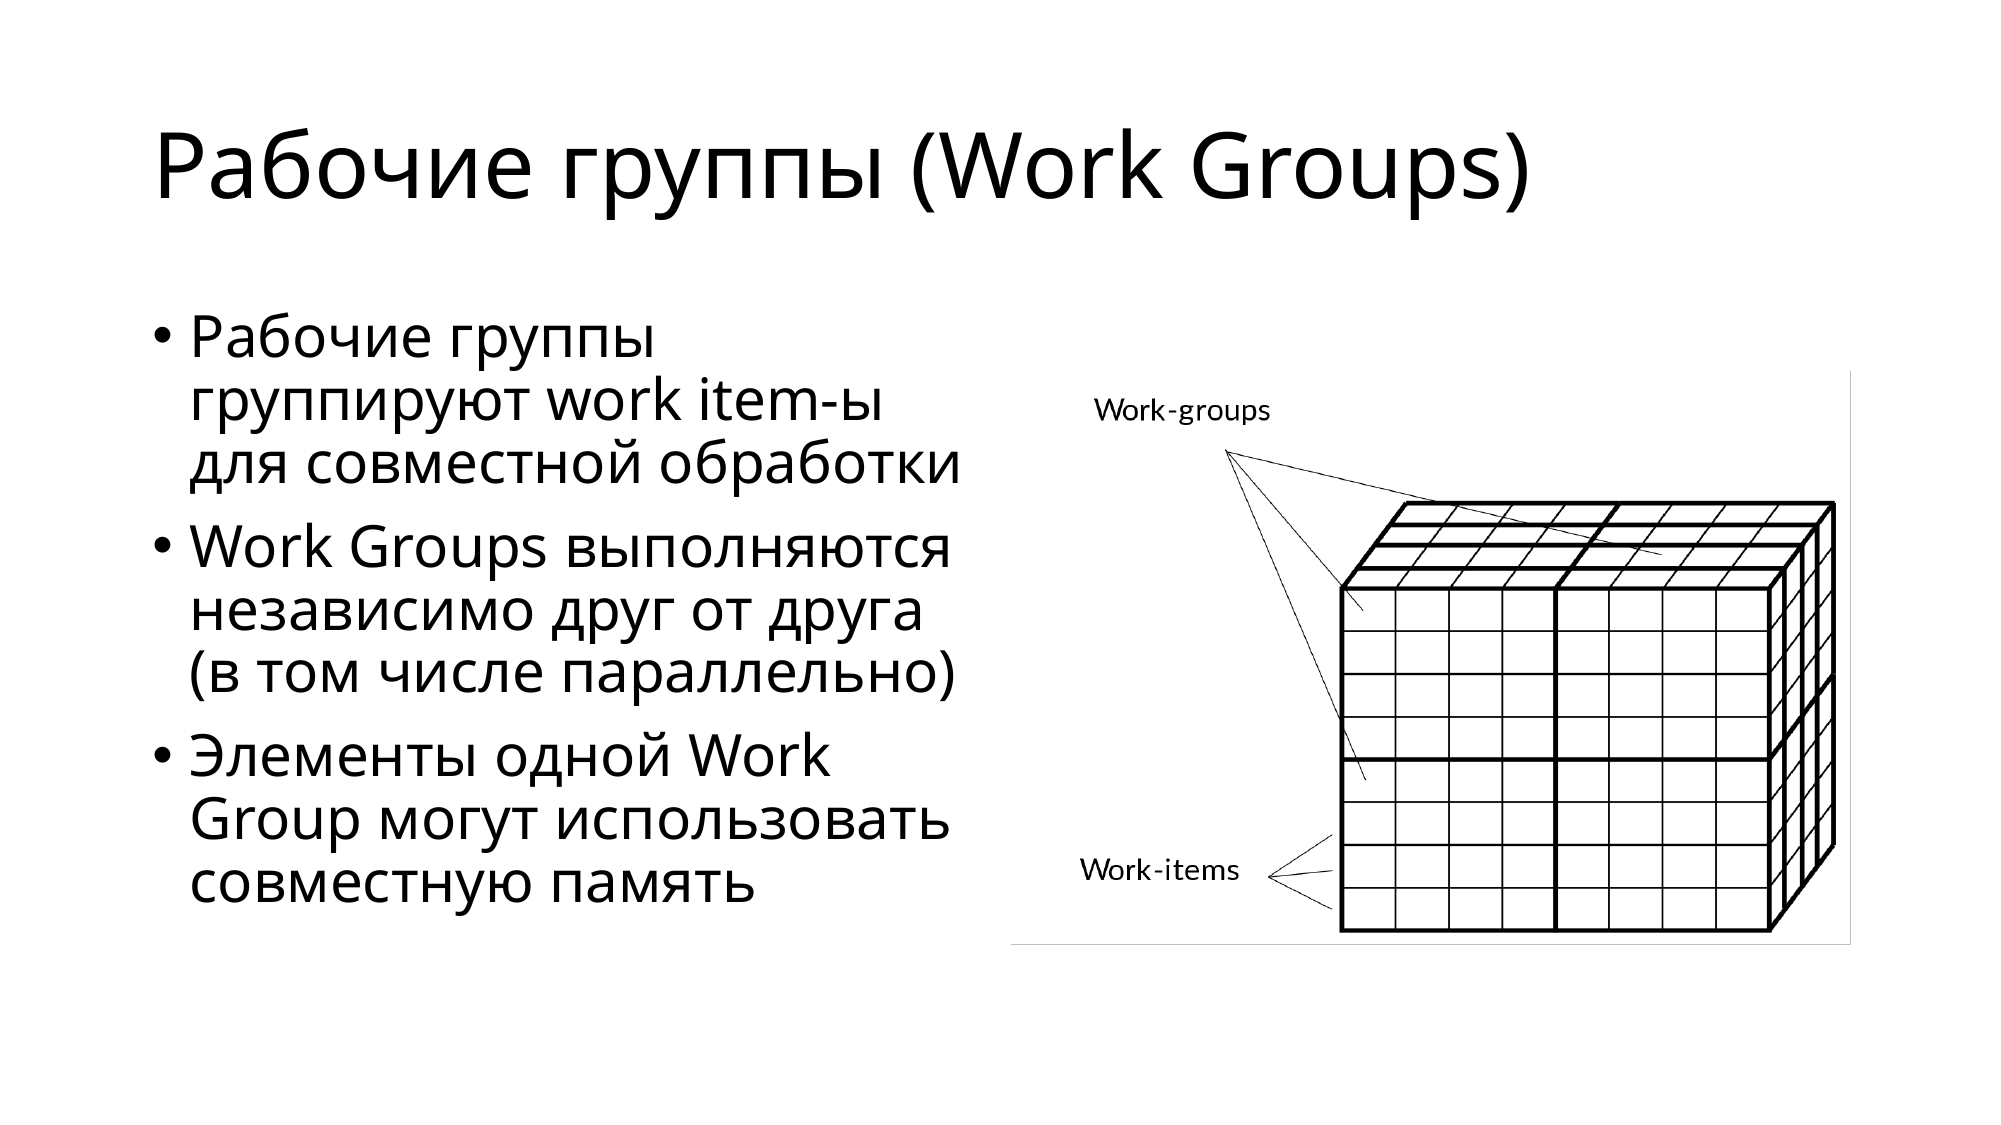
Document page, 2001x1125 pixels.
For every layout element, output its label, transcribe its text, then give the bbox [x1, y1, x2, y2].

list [994, 354, 1863, 958]
title Рабочие группы (Work Groups) [137, 59, 1863, 278]
list Рабочие группы группируют work item-ы для совместной обработки Work Groups выполняются независимо друг от друга (в том числе параллельно) Элементы одной Work Group могут использовать совместную память [137, 299, 988, 1014]
